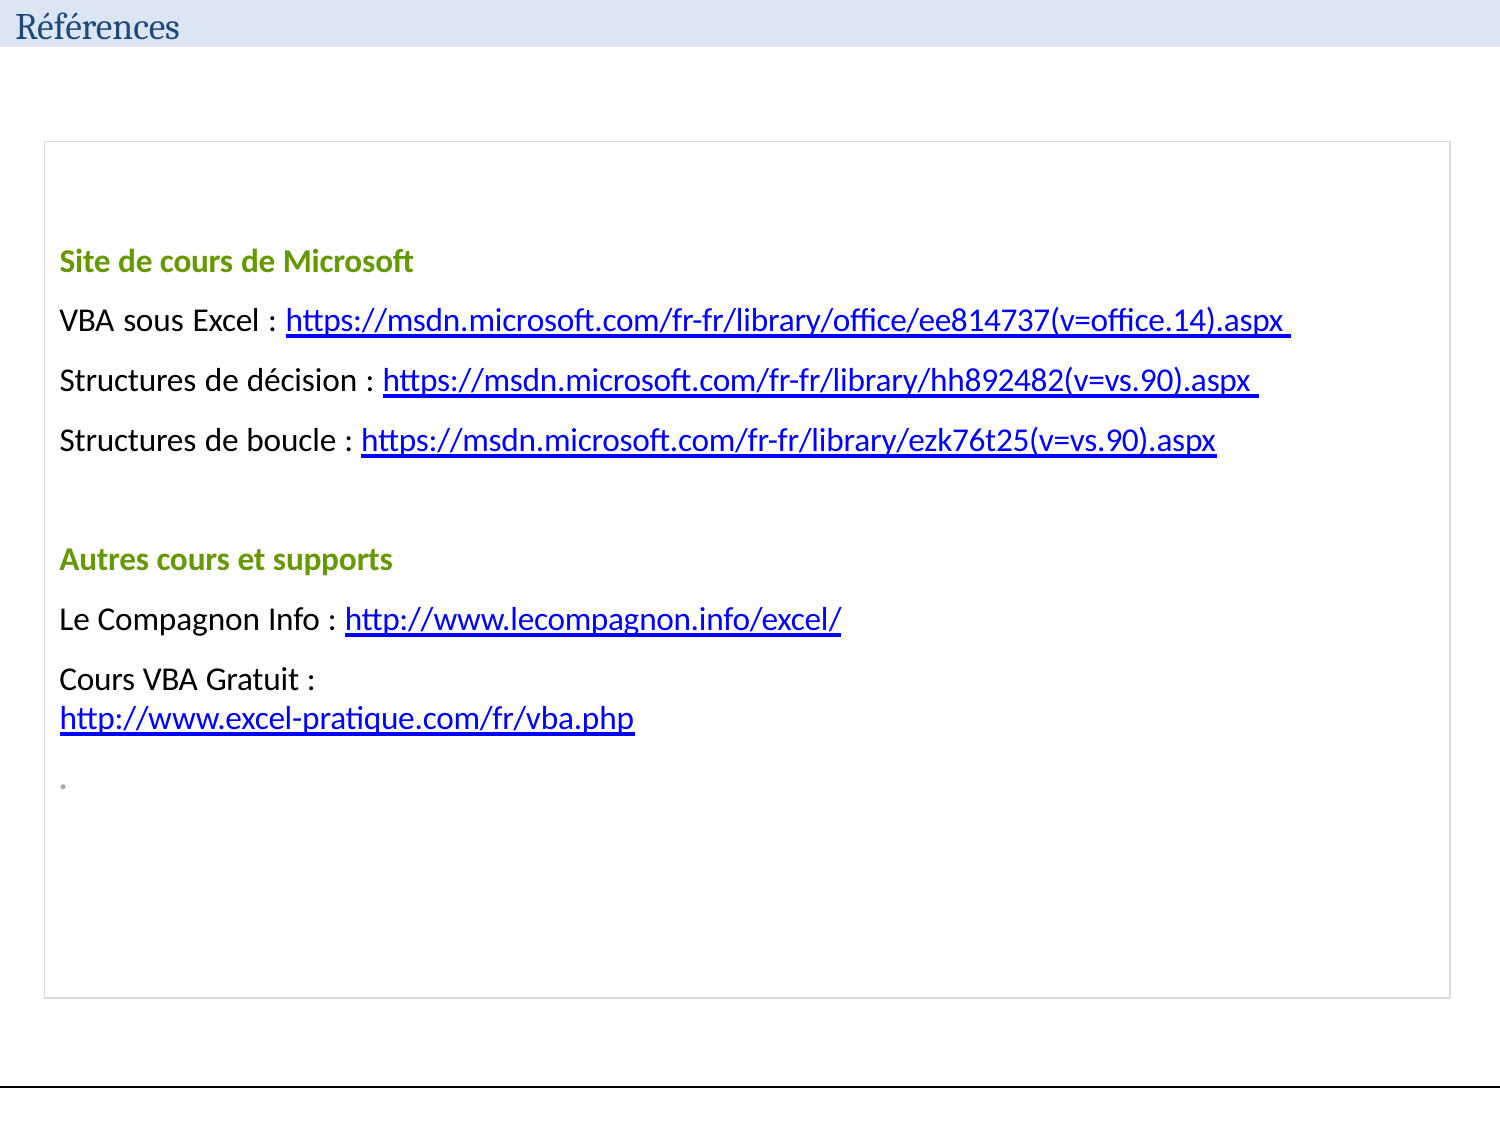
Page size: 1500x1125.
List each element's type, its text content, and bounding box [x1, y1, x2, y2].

text_box [44, 141, 1451, 999]
title Références [12, 0, 194, 190]
text_box Site de cours de Microsoft VBA sous Excel : https://msdn.microsoft.com/fr-fr/library/office/ee814737(v=office.14).aspx Structures de décision : https://msdn.microsoft.com/fr-fr/library/hh892482(v=vs.90).aspx Structures de boucle : https://msdn.microsoft.com/fr-fr/library/ezk76t25(v=vs.90).aspx Autres cours et supports Le Compagnon Info : http://www.lecompagnon.info/excel/ Cours VBA Gratuit : http://www.excel-pratique.com/fr/vba.php . [57, 158, 1308, 797]
